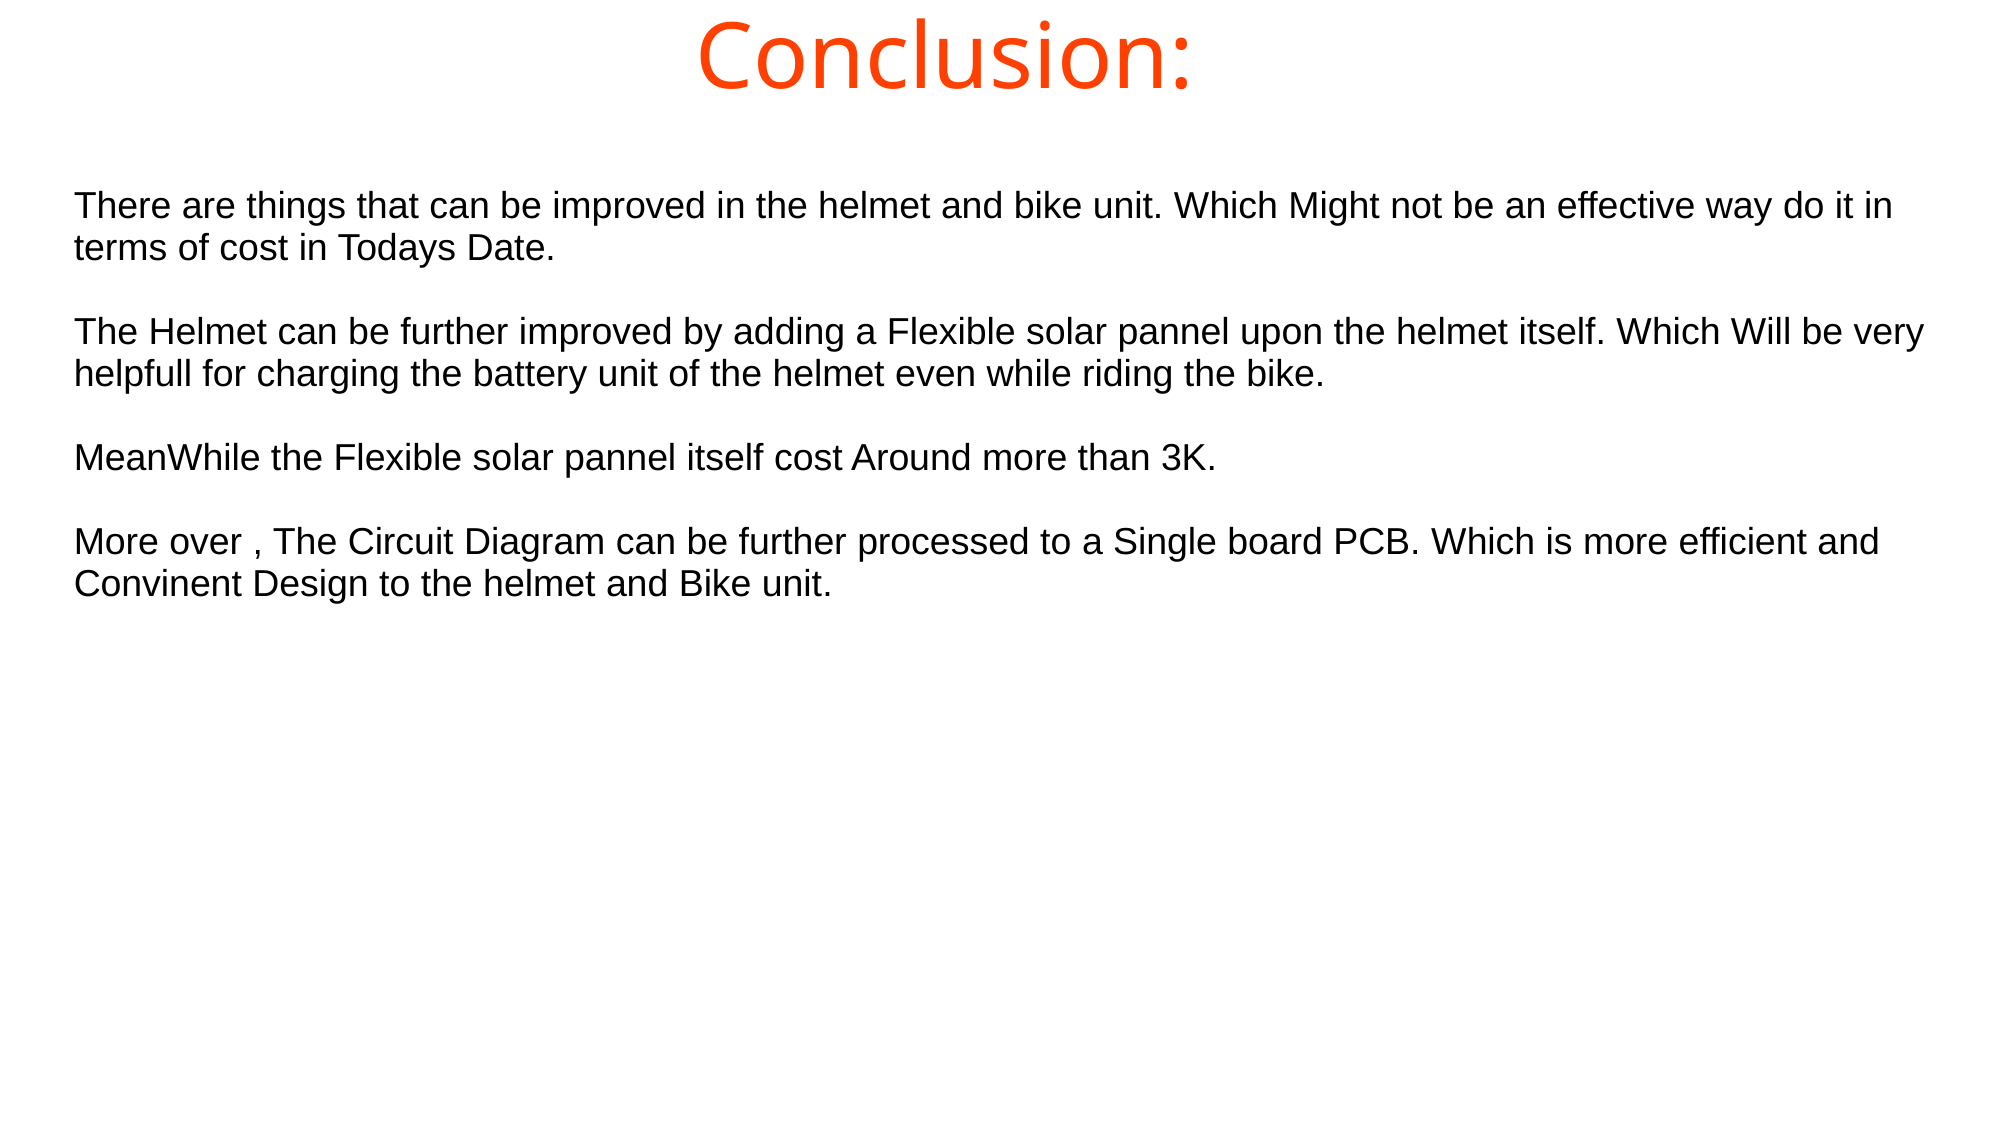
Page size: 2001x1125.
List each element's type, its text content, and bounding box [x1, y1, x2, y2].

text_box Conclusion: [0, 0, 1890, 111]
table_header There are things that can be improved in the helmet and bike unit. Which Might not be an effective way do it in terms of cost in Todays Date. The Helmet can be further improved by adding a Flexible solar pannel upon the helmet itself. Which Will be very helpfull for charging the battery unit of the helmet even while riding the bike. MeanWhile the Flexible solar pannel itself cost Around more than 3K. More over , The Circuit Diagram can be further processed to a Single board PCB. Which is more efficient and Convinent Design to the helmet and Bike unit. [60, 178, 1962, 910]
